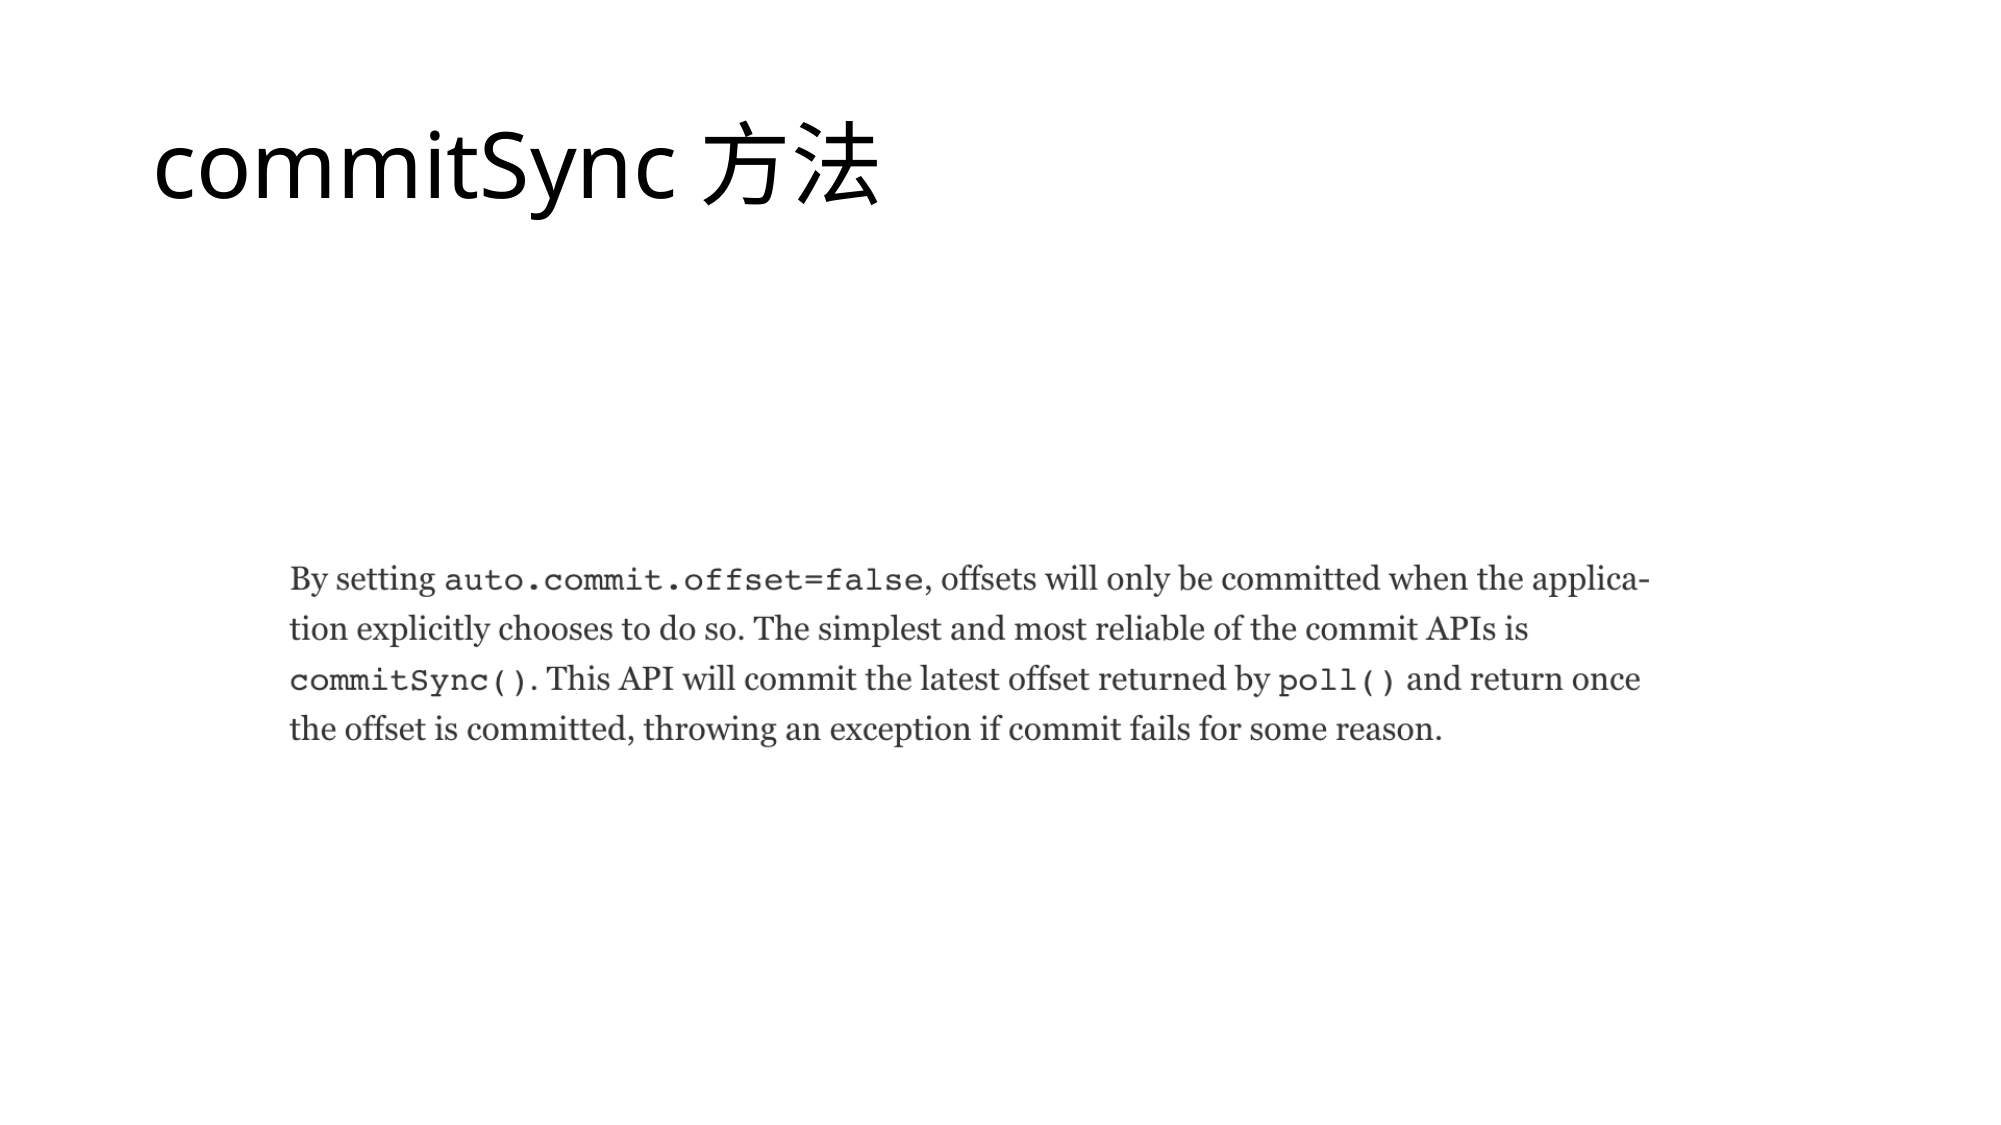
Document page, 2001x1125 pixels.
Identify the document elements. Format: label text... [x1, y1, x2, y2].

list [252, 525, 1748, 788]
title commitSync方法 [137, 59, 1863, 278]
